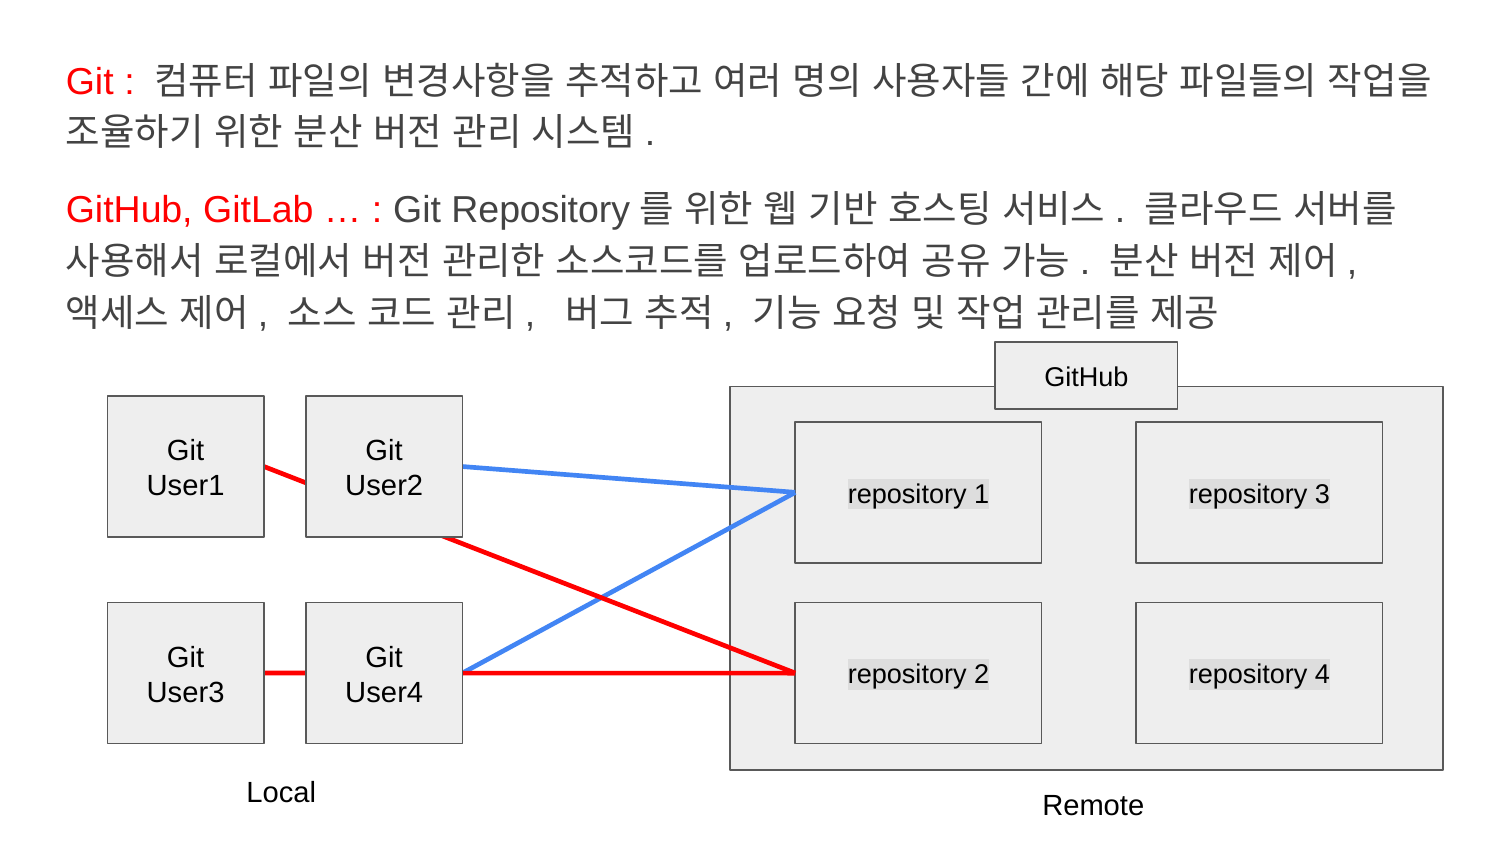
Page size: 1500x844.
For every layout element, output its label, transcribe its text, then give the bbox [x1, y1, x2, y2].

text_box Git User4 [305, 602, 463, 744]
text_box Git User2 [305, 395, 463, 537]
text_box [729, 386, 1443, 770]
text_box Git User1 [107, 395, 264, 537]
text_box Git : 컴퓨터 파일의 변경사항을 추적하고 여러 명의 사용자들 간에 해당 파일들의 작업을 조율하기 위한 분산 버전 관리 시스템. GitHub, GitLab … : Git Repository를 위한 웹 기반 호스팅 서비스. 클라우드 서버를 사용해서 로컬에서 버전 관리한 소스코드를 업로드하여 공유 가능. 분산 버전 제어, 액세스 제어, 소스 코드 관리, 버그 추적, 기능 요청 및 작업 관리를 제공 [51, 34, 1449, 781]
text_box Local [216, 758, 347, 824]
text_box repository 3 [1135, 421, 1383, 563]
text_box repository 1 [795, 421, 1042, 563]
text_box Remote [1021, 770, 1166, 836]
text_box Git User3 [107, 602, 264, 744]
text_box repository 2 [795, 602, 1042, 744]
text_box GitHub [995, 342, 1178, 410]
text_box repository 4 [1135, 602, 1383, 744]
